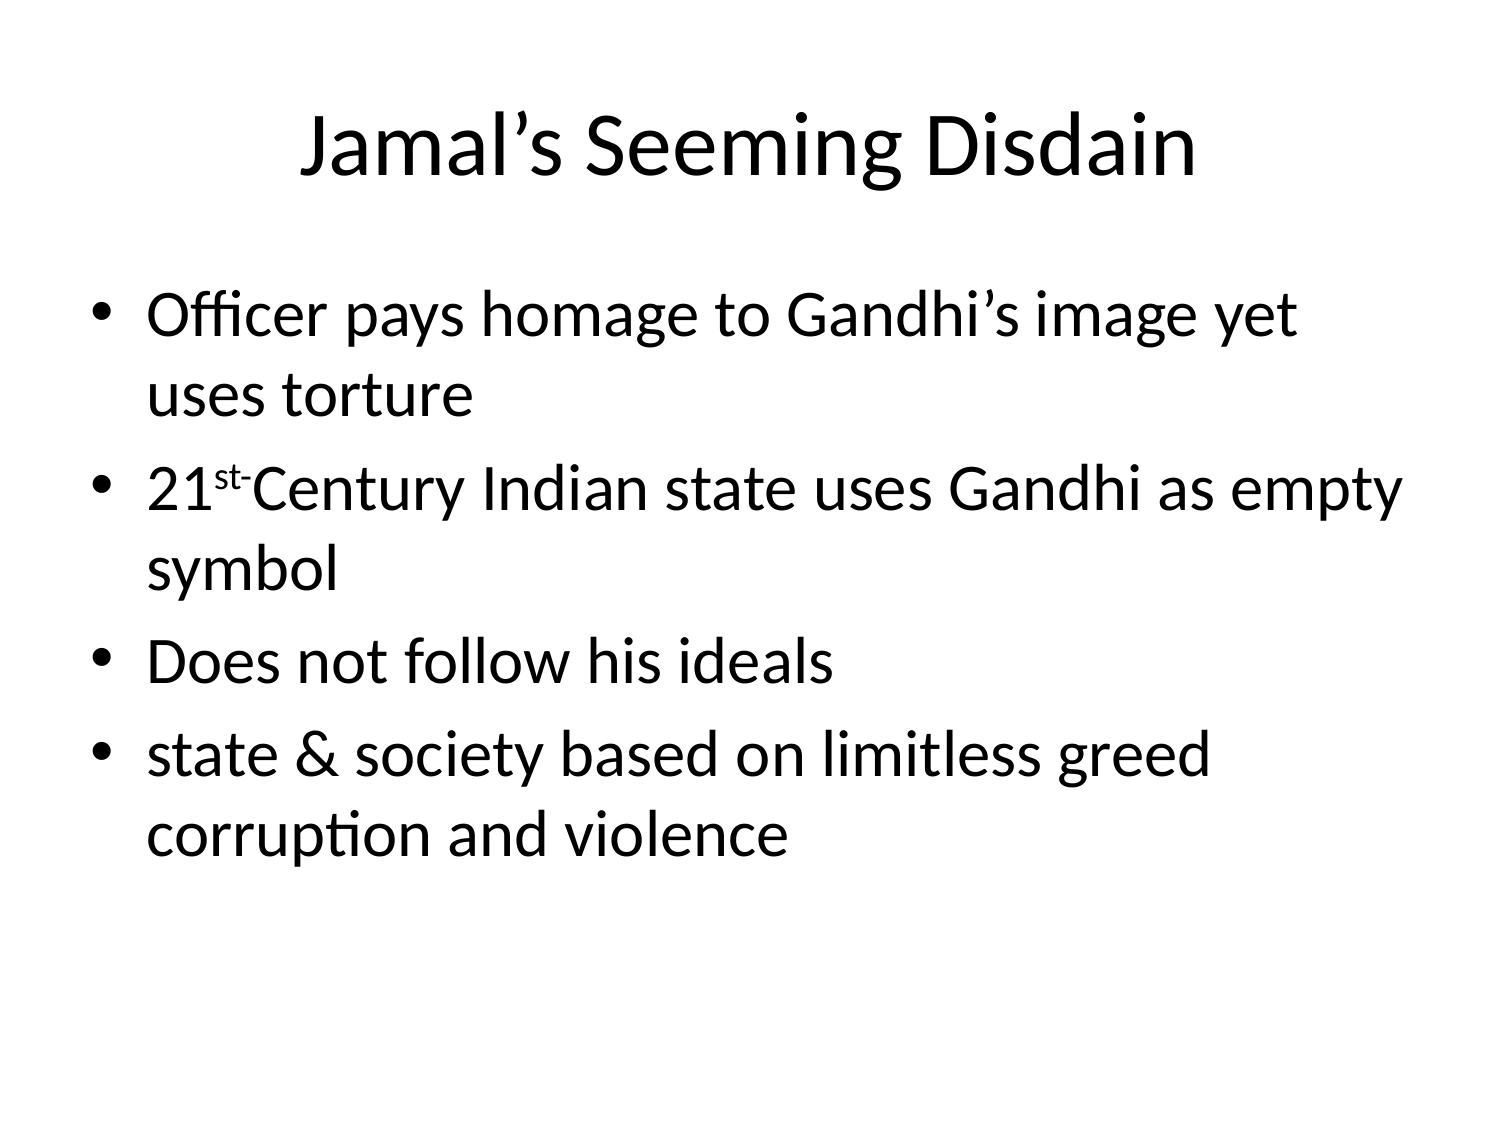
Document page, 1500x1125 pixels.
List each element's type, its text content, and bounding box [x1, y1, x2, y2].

title Jamal’s Seeming Disdain [75, 45, 1425, 233]
list Officer pays homage to Gandhi’s image yet uses torture 21st-Century Indian state uses Gandhi as empty symbol Does not follow his ideals state & society based on limitless greed corruption and violence [75, 262, 1425, 1005]
